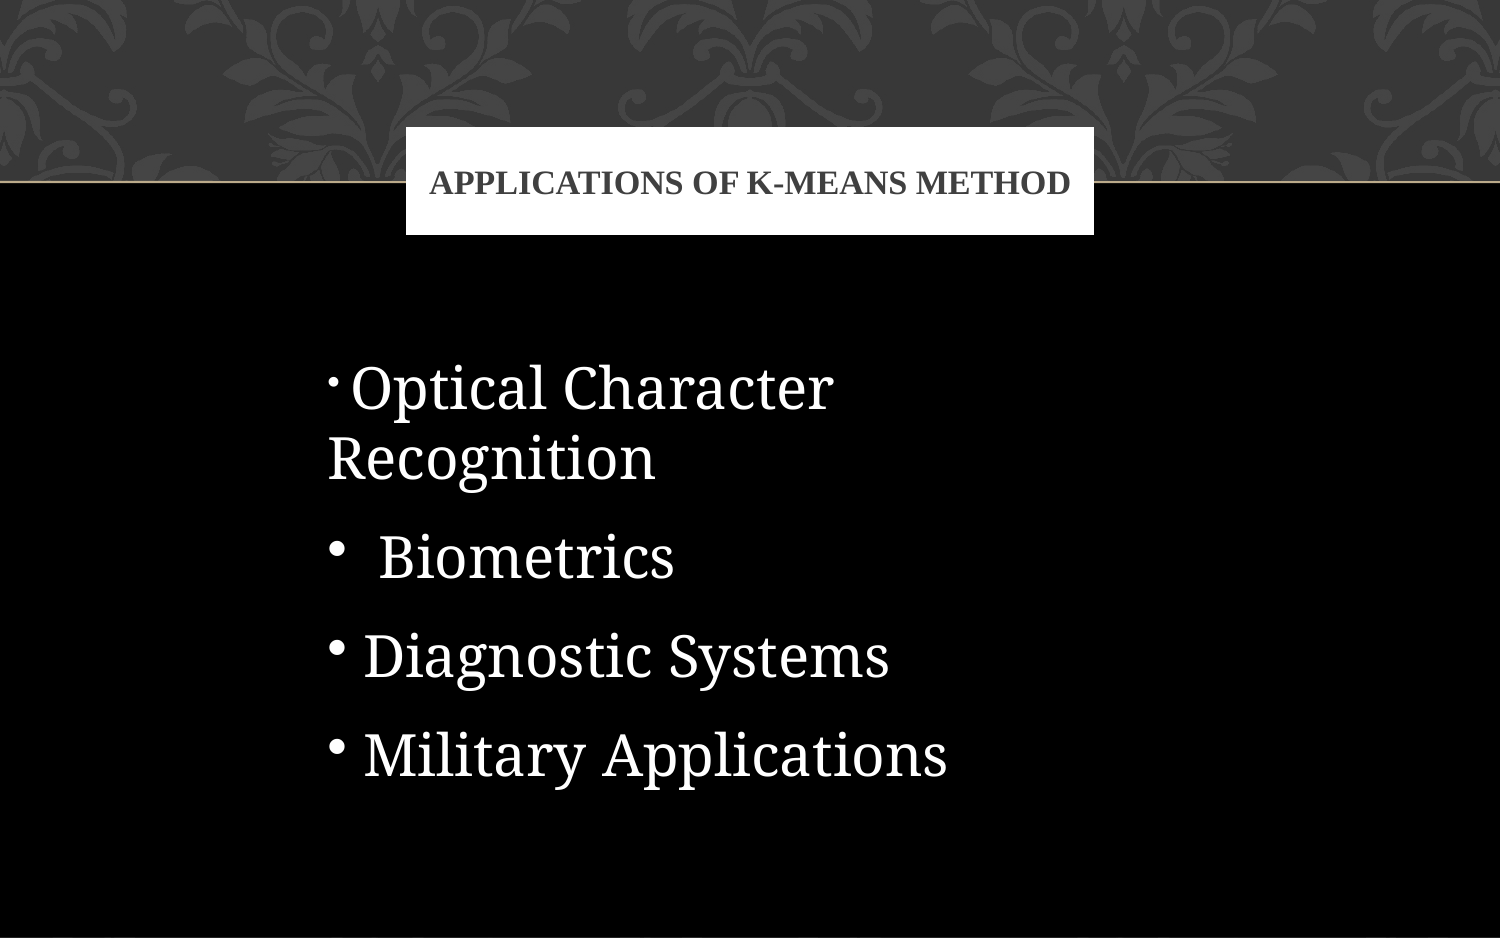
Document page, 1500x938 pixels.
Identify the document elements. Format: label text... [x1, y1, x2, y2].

text_box Optical Character Recognition Biometrics Diagnostic Systems Military Applications [312, 343, 1188, 796]
title Applications of K-means Method [406, 127, 1094, 235]
